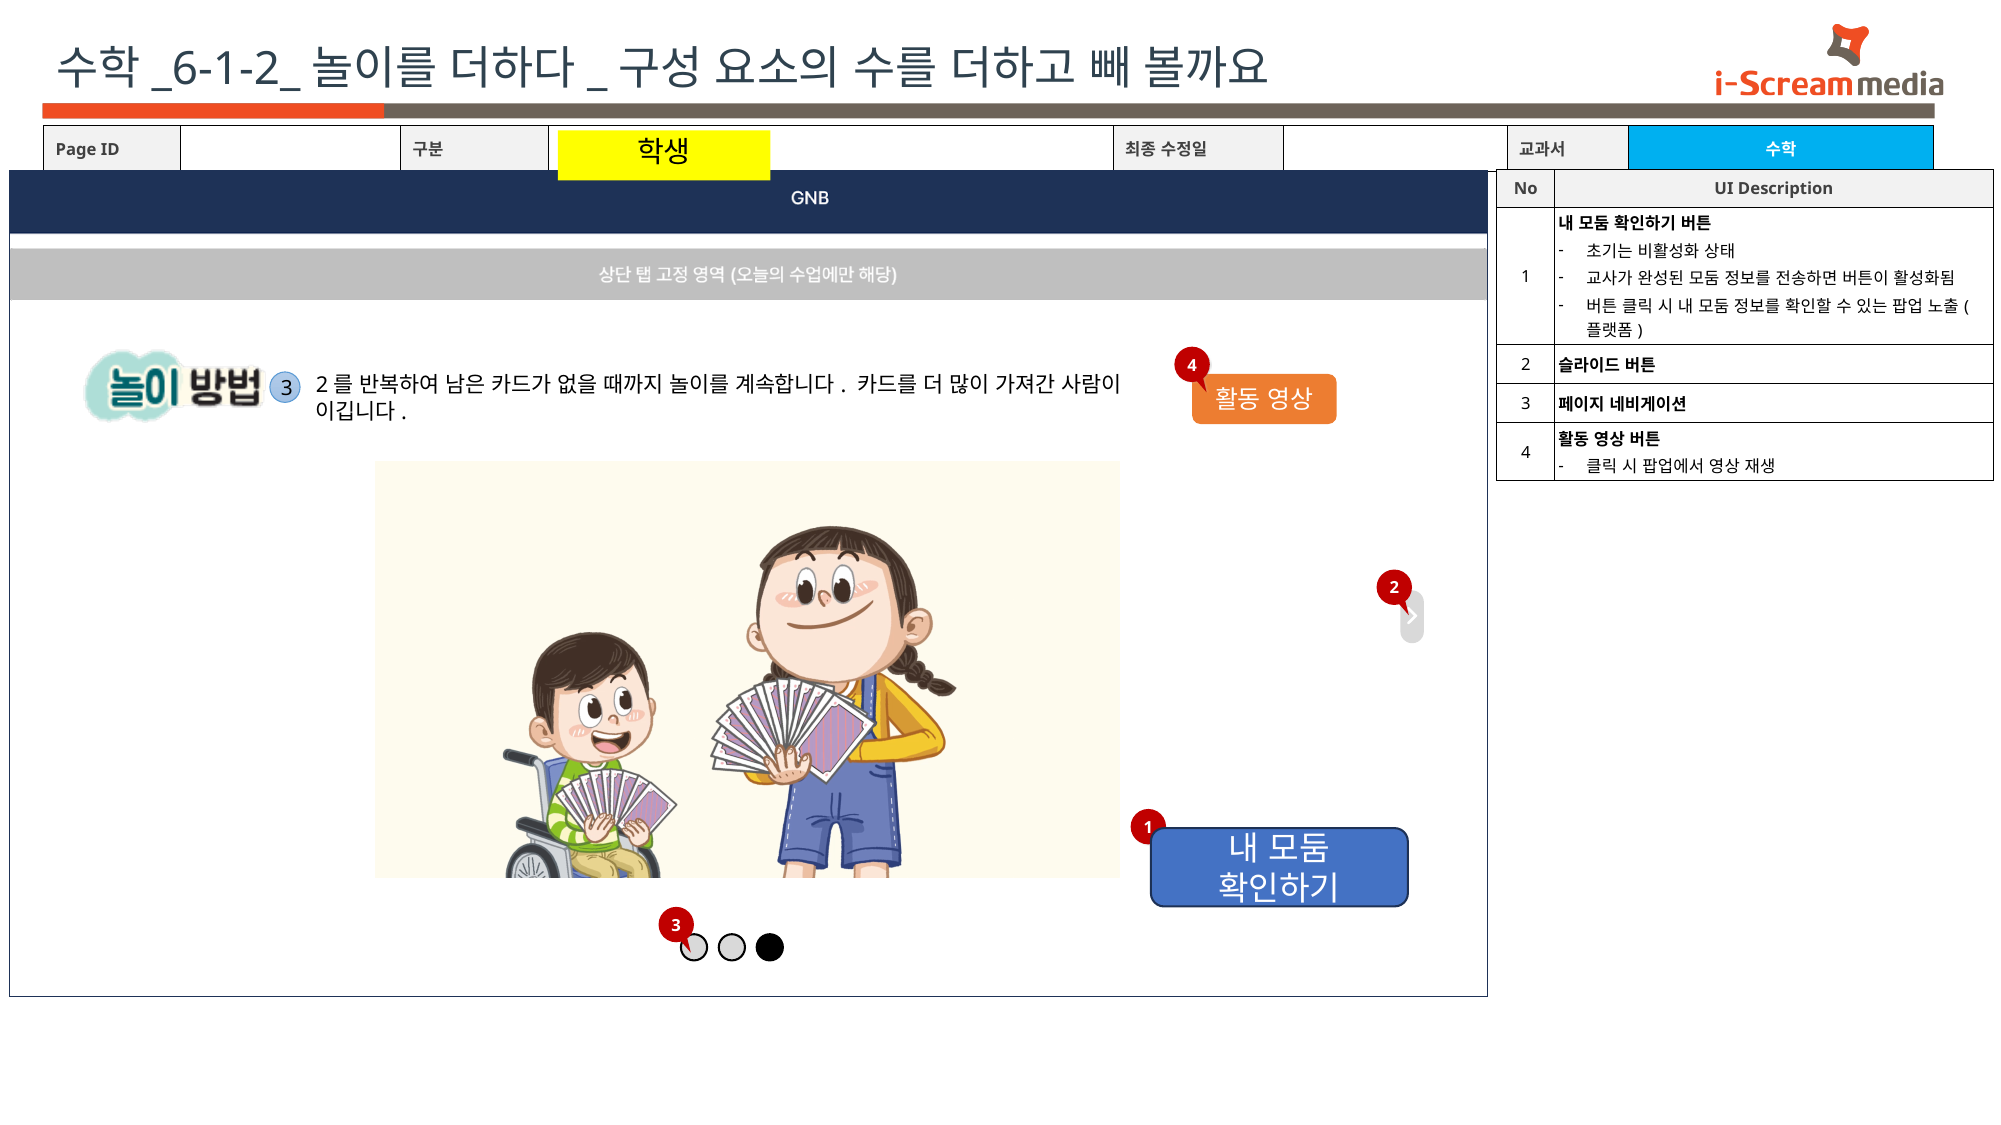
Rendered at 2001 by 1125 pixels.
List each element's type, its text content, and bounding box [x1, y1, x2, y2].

picture [10, 171, 1487, 996]
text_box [1400, 590, 1424, 644]
title 수학_6-1-2_놀이를 더하다_구성 요소의 수를 더하고 빼 볼까요 [41, 44, 1683, 95]
text_box 2 [1375, 568, 1414, 607]
table_cell 페이지 네비게이션 [1555, 384, 1993, 422]
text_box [680, 934, 783, 961]
table_cell 1 [1497, 208, 1554, 344]
table_cell 2 [1497, 345, 1554, 383]
table_cell 3 [1497, 384, 1554, 422]
table_cell 슬라이드 버튼 [1555, 345, 1993, 383]
text_box 활동 영상 [1191, 372, 1338, 426]
picture [1715, 23, 1944, 96]
text_box 1 [1129, 807, 1168, 846]
table_cell 내 모둠 확인하기 버튼 초기는 비활성화 상태 교사가 완성된 모둠 정보를 전송하면 버튼이 활성화됨 버튼 클릭 시 내 모둠 정보를 확인할 수 있는 팝업 노출(플랫폼) [1555, 208, 1993, 344]
table_cell 4 [1497, 423, 1554, 480]
table_header UI Description [1555, 170, 1993, 207]
text_box 3 [657, 905, 695, 944]
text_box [269, 356, 1175, 403]
table_header No [1497, 170, 1554, 207]
table_cell 활동 영상 버튼 클릭 시 팝업에서 영상 재생 [1555, 423, 1993, 480]
text_box 내 모둠 확인하기 [1149, 827, 1409, 908]
text_box 4 [1175, 345, 1211, 394]
text_box 학생 [557, 130, 771, 181]
